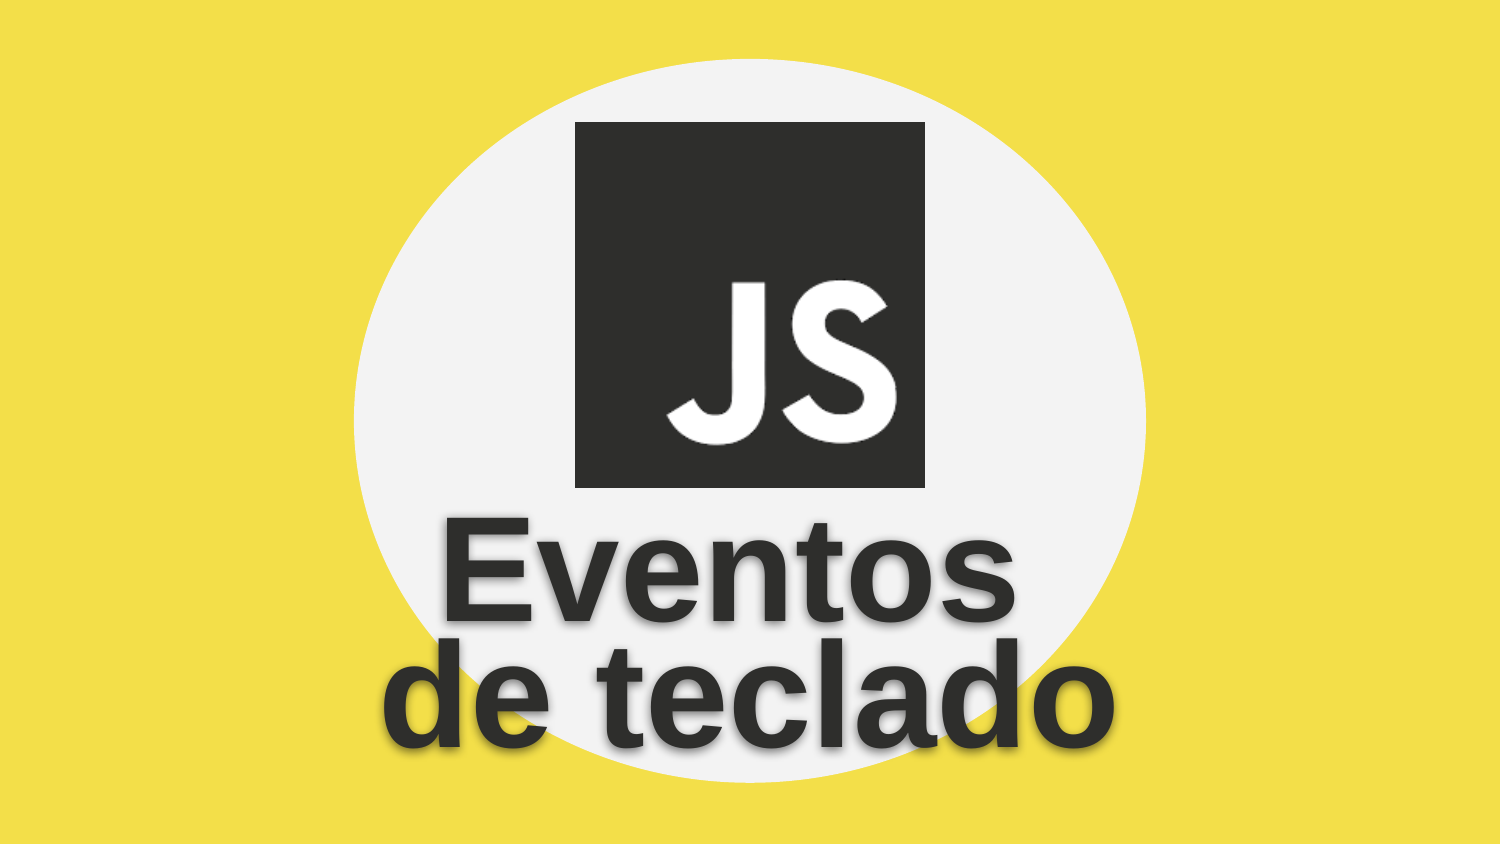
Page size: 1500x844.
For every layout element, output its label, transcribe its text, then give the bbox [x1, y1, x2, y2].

text_box [499, 701, 1001, 783]
picture [575, 122, 925, 489]
text_box [353, 58, 1147, 501]
text_box Eventos de teclado [128, 505, 1372, 691]
